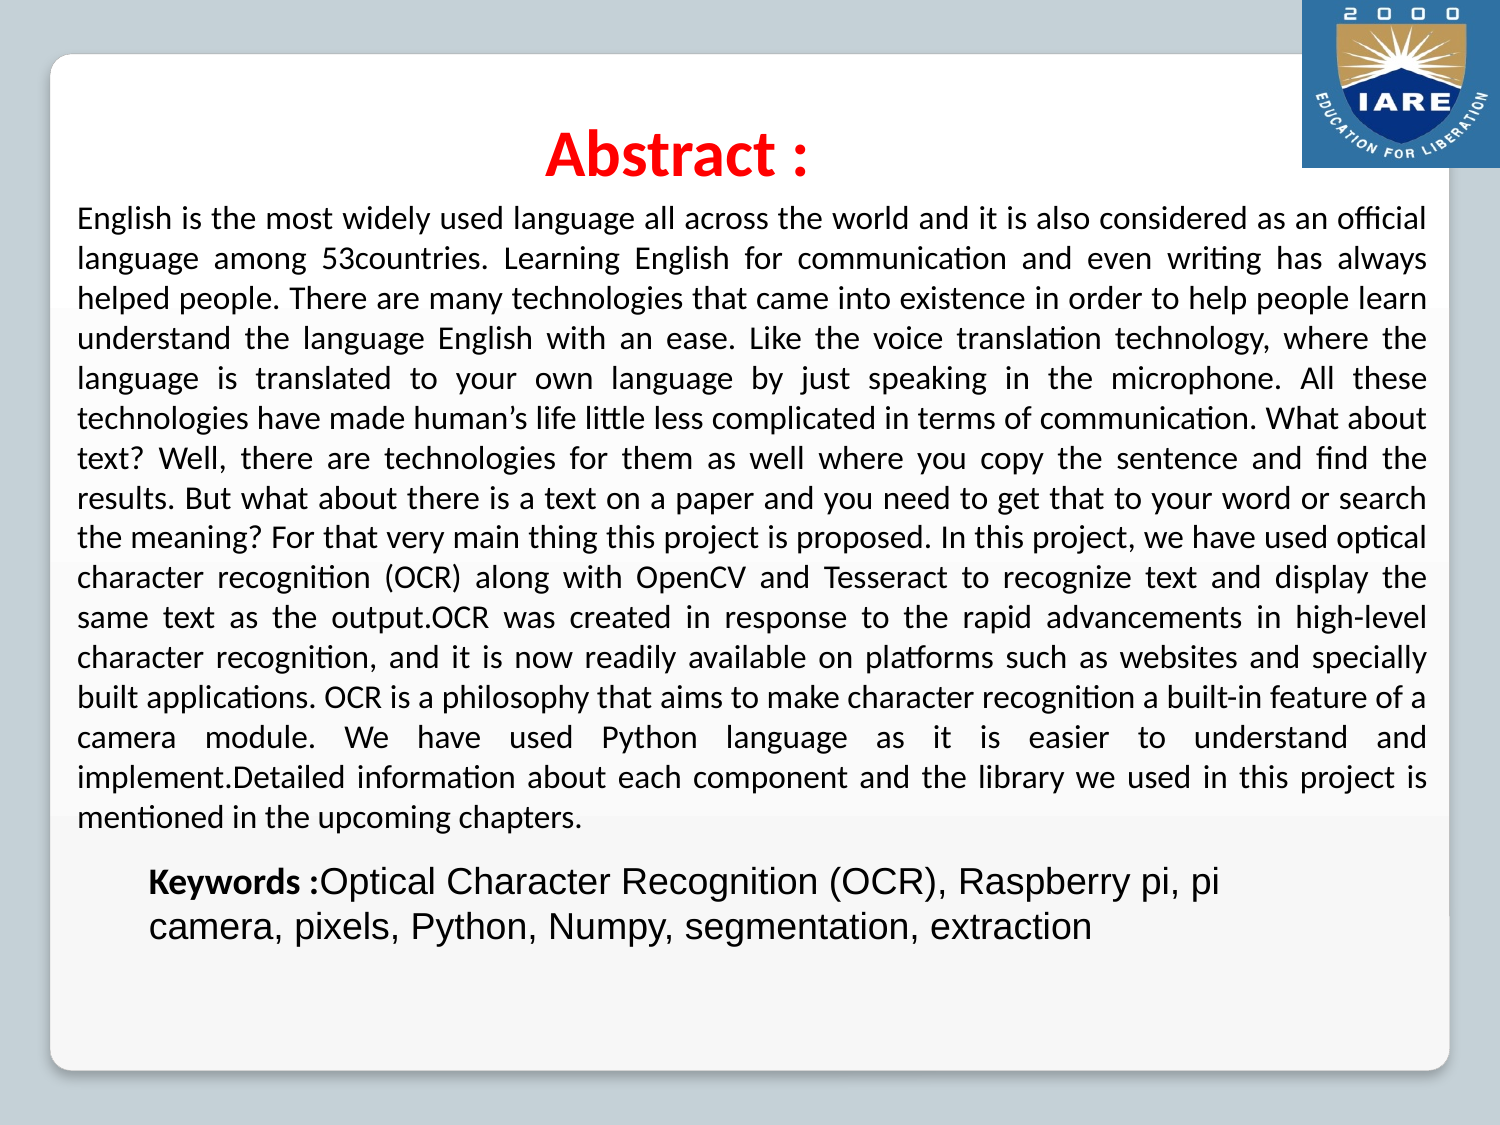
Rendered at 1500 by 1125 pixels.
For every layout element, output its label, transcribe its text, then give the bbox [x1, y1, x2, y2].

text_box Keywords :Optical Character Recognition (OCR), Raspberry pi, pi camera, pixels, Python, Numpy, segmentation, extraction [134, 849, 1375, 955]
text_box English is the most widely used language all across the world and it is also considered as an official language among 53countries. Learning English for communication and even writing has always helped people. There are many technologies that came into existence in order to help people learn understand the language English with an ease. Like the voice translation technology, where the language is translated to your own language by just speaking in the microphone. All these technologies have made human’s life little less complicated in terms of communication. What about text? Well, there are technologies for them as well where you copy the sentence and find the results. But what about there is a text on a paper and you need to get that to your word or search the meaning? For that very main thing this project is proposed. In this project, we have used optical character recognition (OCR) along with OpenCV and Tesseract to recognize text and display the same text as the output.OCR was created in response to the rapid advancements in high-level character recognition, and it is now readily available on platforms such as websites and specially built applications. OCR is a philosophy that aims to make character recognition a built-in feature of a camera module. We have used Python language as it is easier to understand and implement.Detailed information about each component and the library we used in this project is mentioned in the upcoming chapters. [62, 188, 1445, 873]
picture [1302, 0, 1500, 168]
text_box Abstract : [53, 102, 1303, 198]
